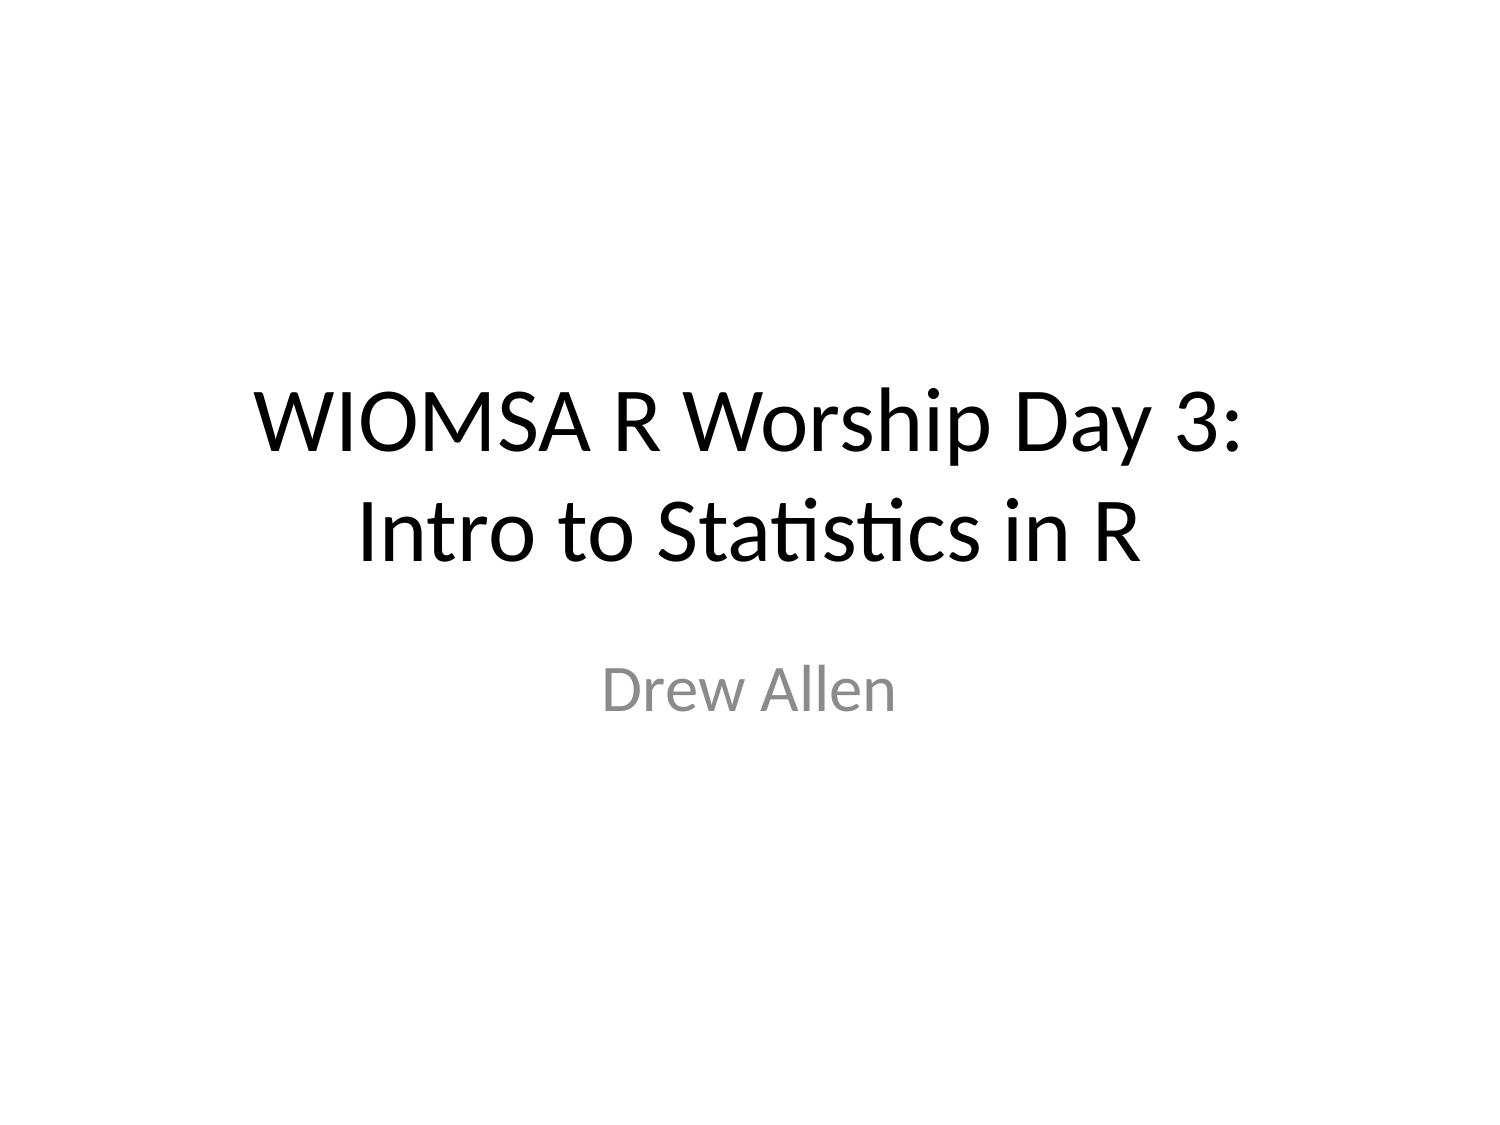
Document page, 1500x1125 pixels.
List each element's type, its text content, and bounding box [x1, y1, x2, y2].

title WIOMSA R Worship Day 3: Intro to Statistics in R [112, 349, 1388, 591]
subtitle Drew Allen [225, 637, 1275, 925]
